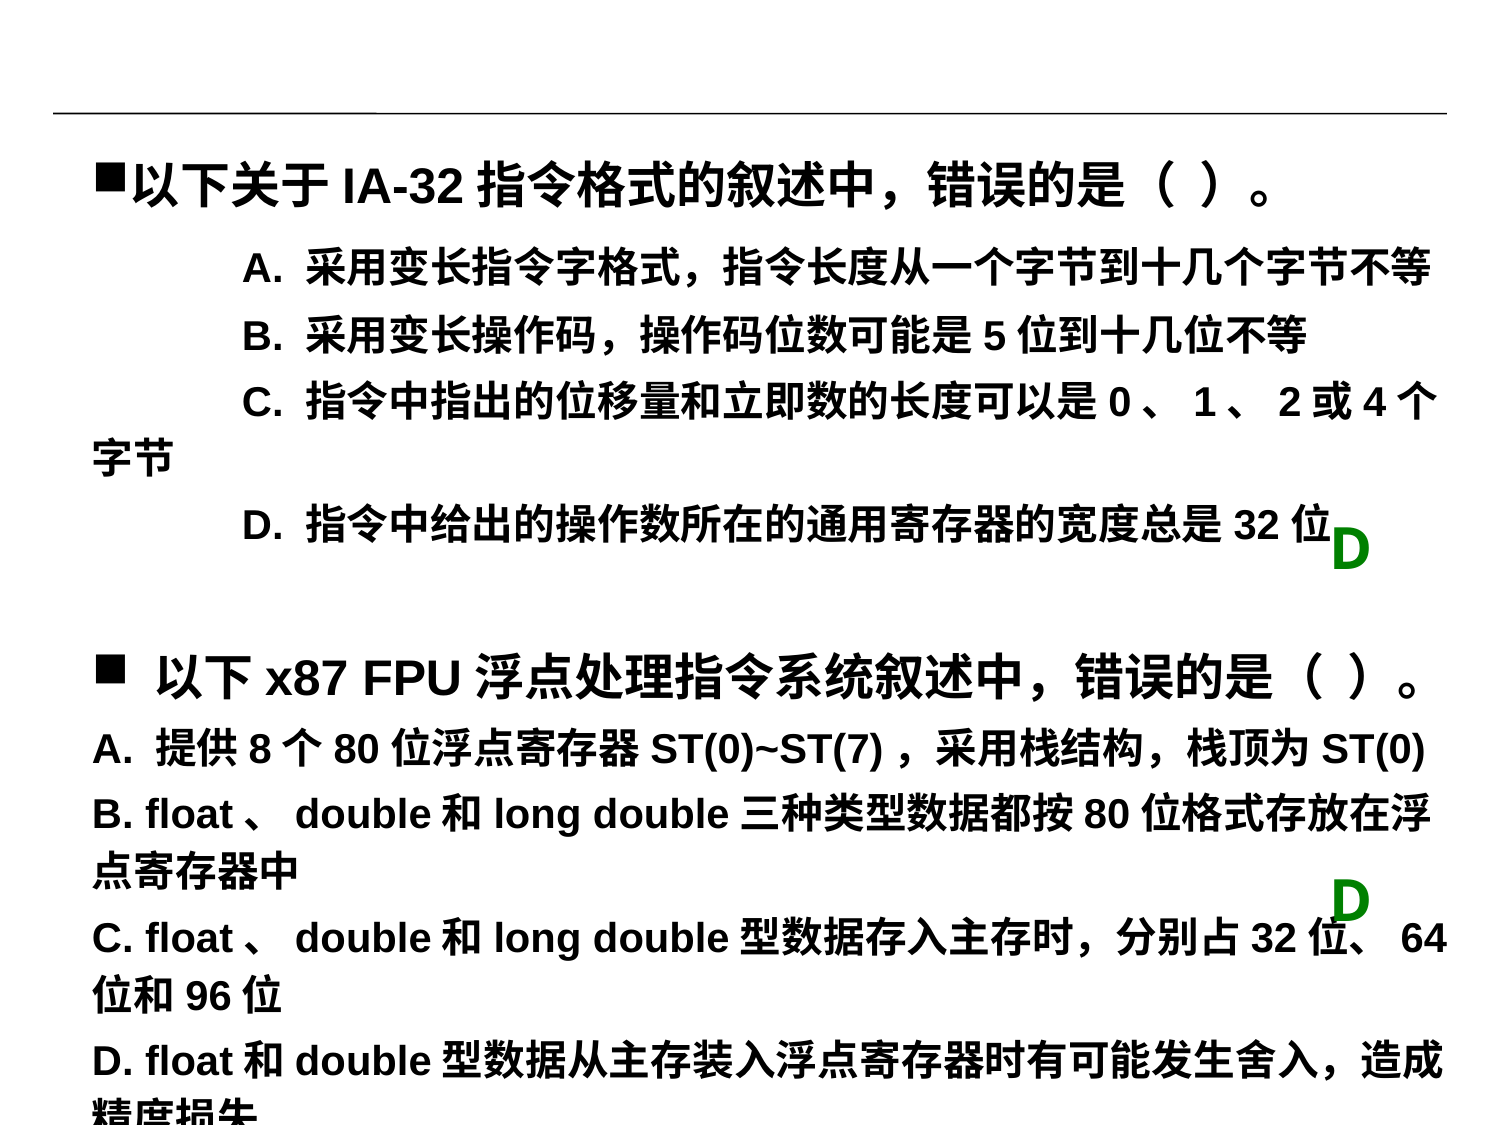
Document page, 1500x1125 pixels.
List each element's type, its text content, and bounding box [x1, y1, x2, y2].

text_box D [1314, 855, 1388, 941]
text_box D [1314, 503, 1388, 589]
list 以下关于IA-32指令格式的叙述中，错误的是（ ）。 A. 采用变长指令字格式，指令长度从一个字节到十几个字节不等 B. 采用变长操作码，操作码位数可能是5位到十几位不等 C. 指令中指出的位移量和立即数的长度可以是0、1、2或4个字节 D. 指令中给出的操作数所在的通用寄存器的宽度总是32位 以下x87 FPU浮点处理指令系统叙述中，错误的是（ ）。 A. 提供8个80位浮点寄存器ST(0)~ST(7)，采用栈结构，栈顶为ST(0) B. float、double和long double三种类型数据都按80位格式存放在浮点寄存器中 C. float、double和long double型数据存入主存时，分别占32位、64位和96位 D. float和double型数据从主存装入浮点寄存器时有可能发生舍入，造成精度损失 [76, 136, 1466, 994]
